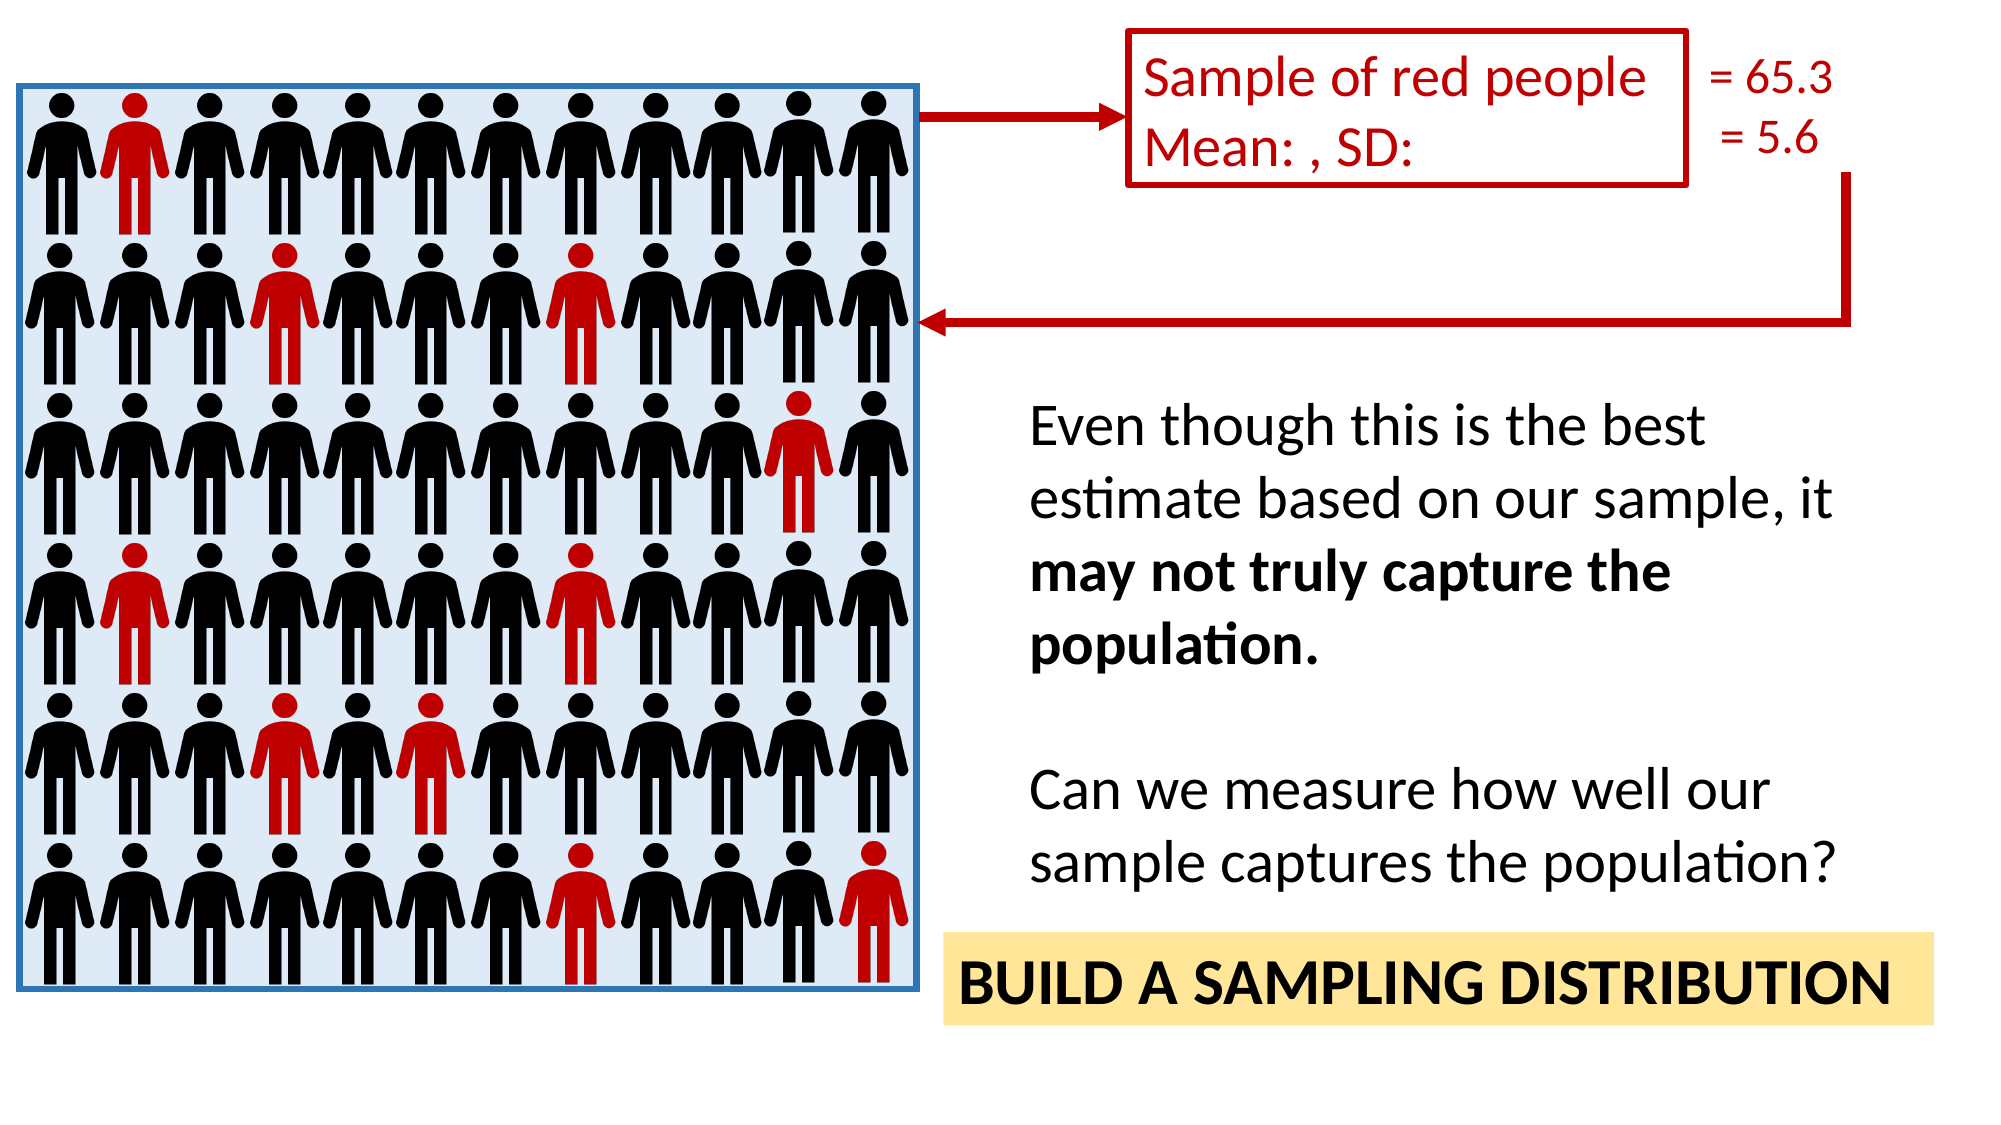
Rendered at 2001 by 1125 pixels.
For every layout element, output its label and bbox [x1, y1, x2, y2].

text_box [0, 0, 2000, 1125]
